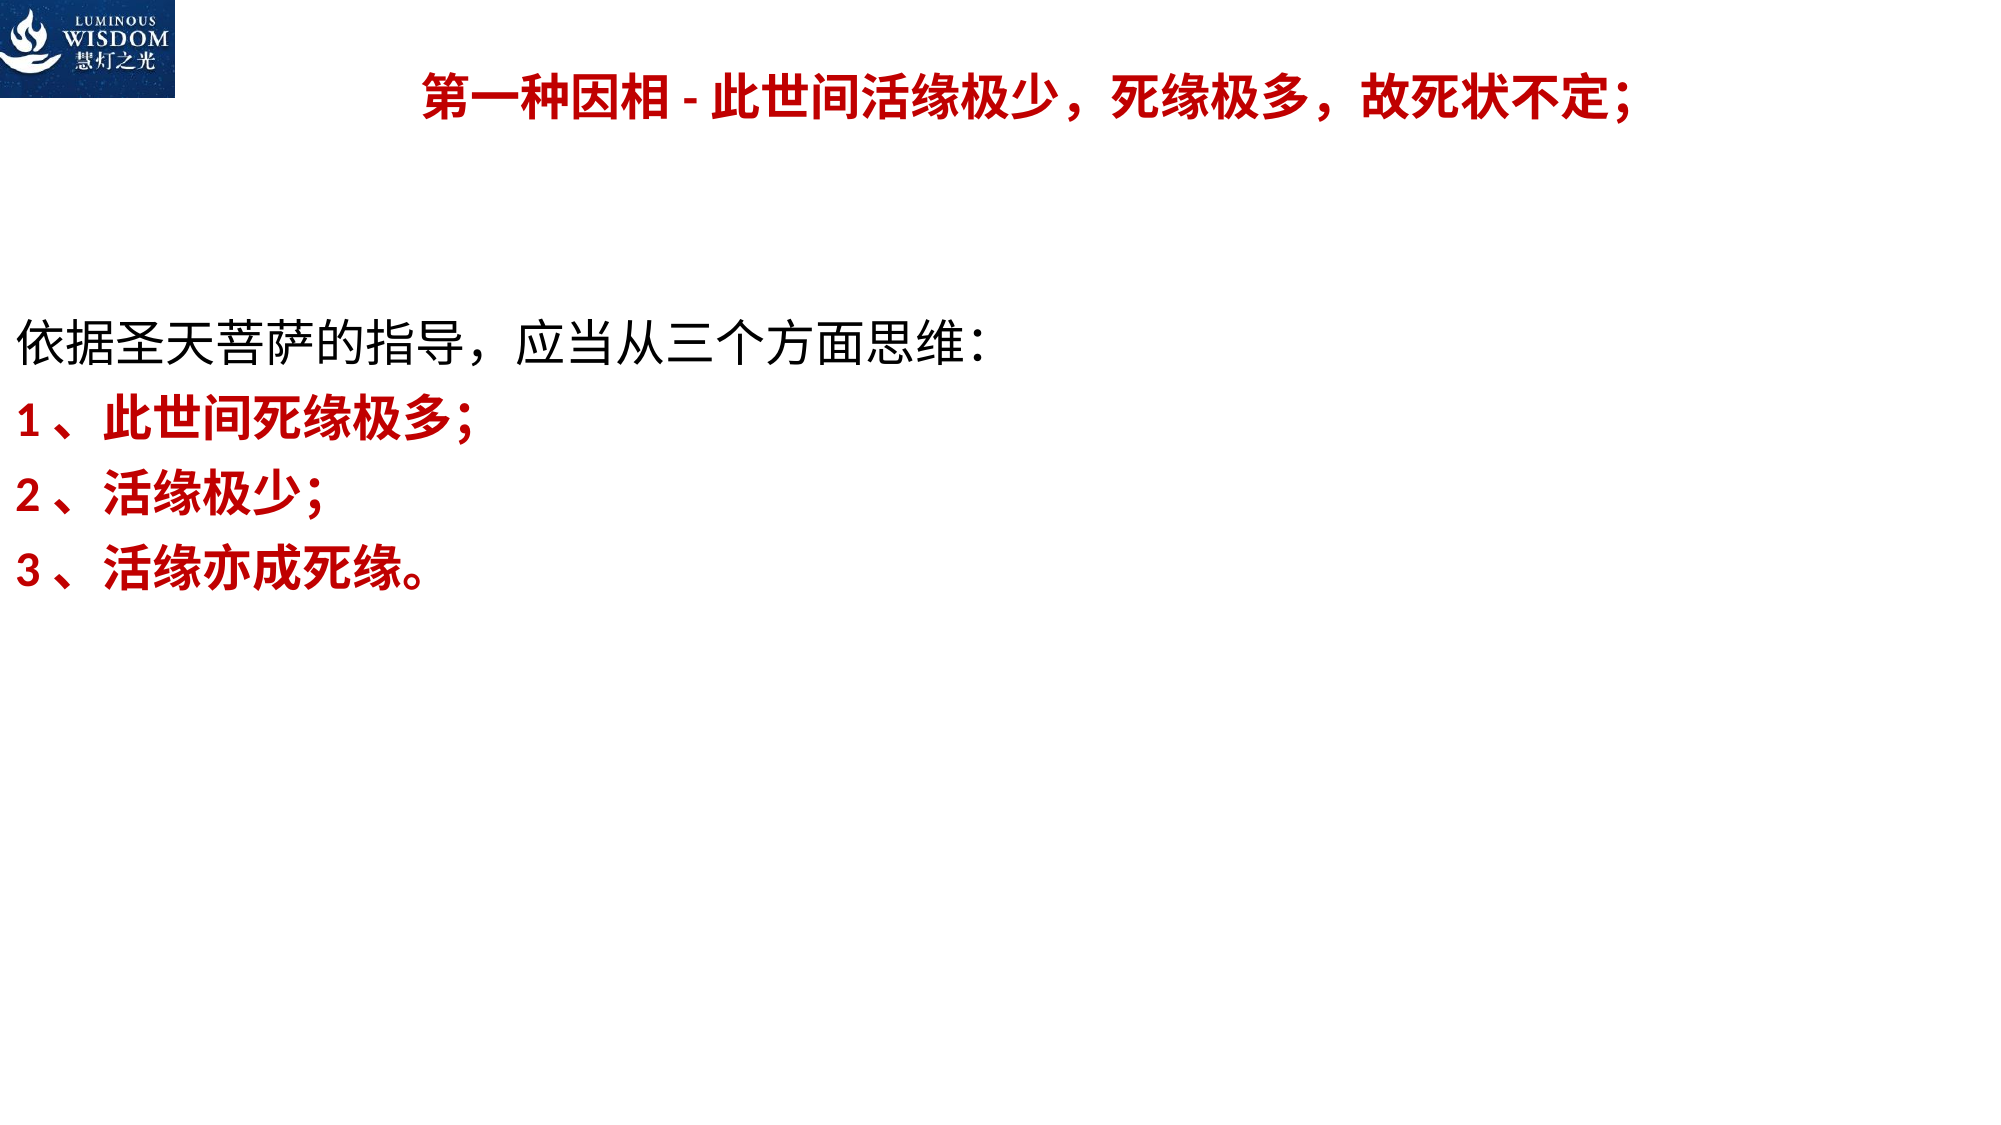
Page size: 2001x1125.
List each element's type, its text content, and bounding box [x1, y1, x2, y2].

text_box 第一种因相-此世间活缘极少，死缘极多，故死状不定； [401, 58, 1630, 203]
picture [0, 0, 175, 98]
subtitle 依据圣天菩萨的指导，应当从三个方面思维： 1、此世间死缘极多； 2、活缘极少； 3、活缘亦成死缘。 [0, 165, 2000, 1111]
